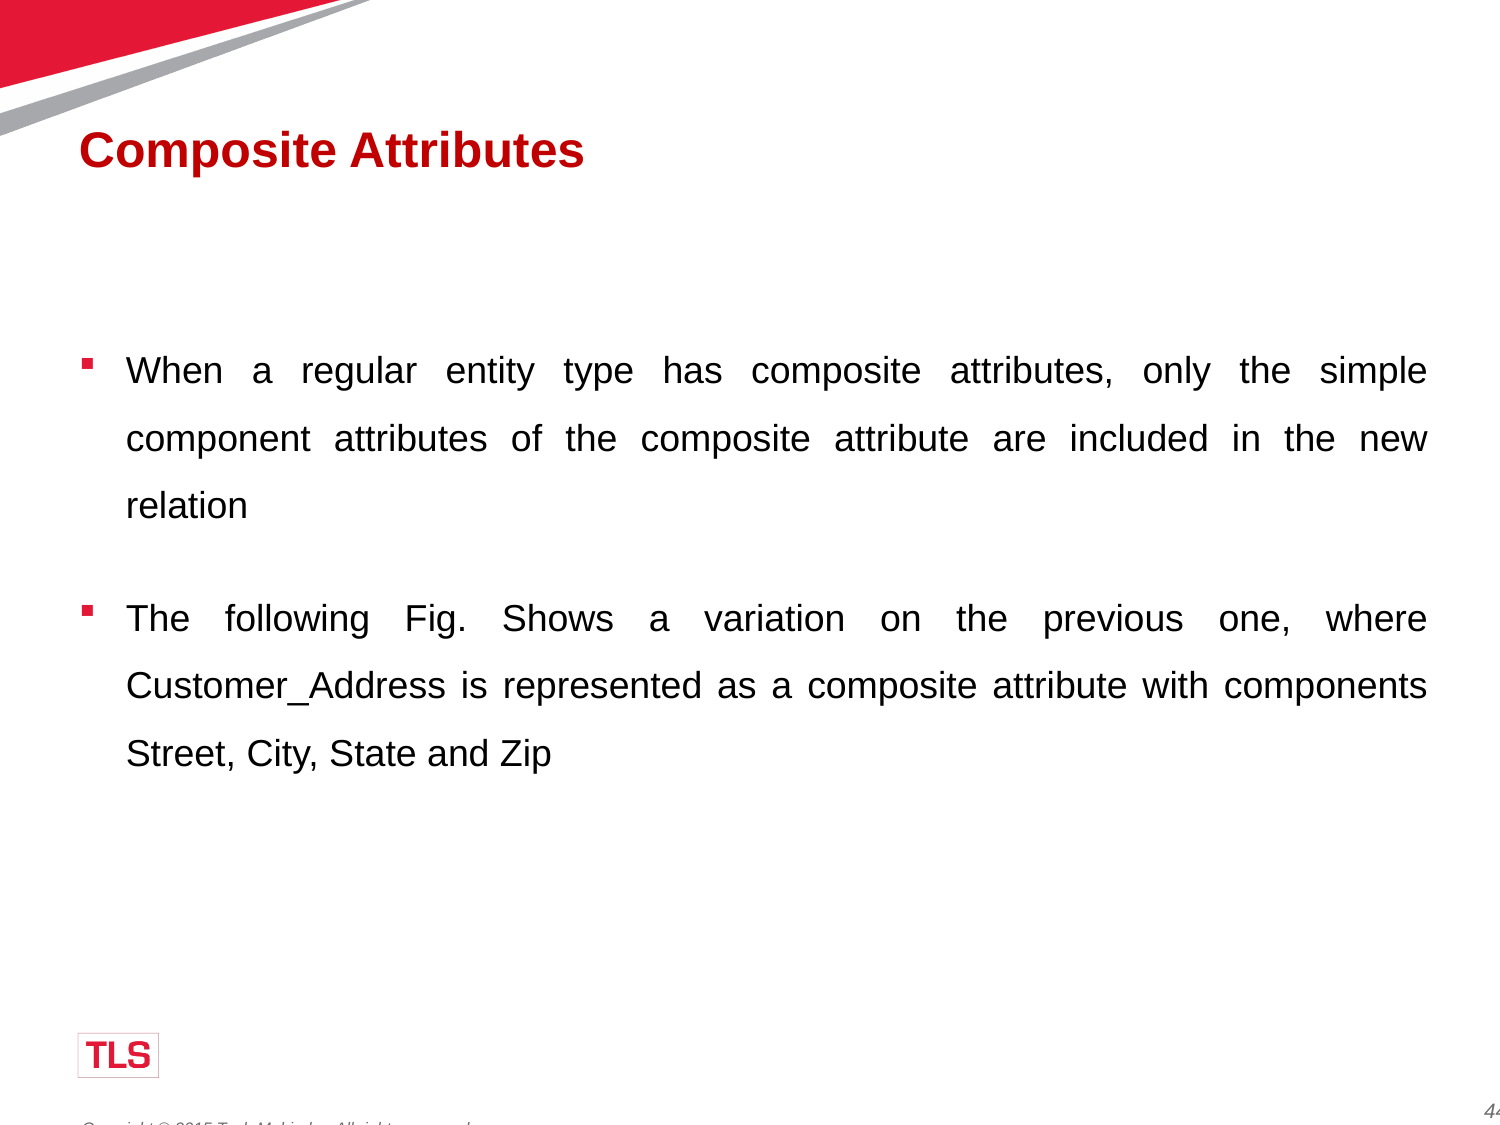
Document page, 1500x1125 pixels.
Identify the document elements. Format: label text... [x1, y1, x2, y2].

title Composite Attributes [78, 117, 1429, 179]
picture [64, 1023, 172, 1097]
list When a regular entity type has composite attributes, only the simple component attributes of the composite attribute are included in the new relation The following Fig. Shows a variation on the previous one, where Customer_Address is represented as a composite attribute with components Street, City, State and Zip [78, 323, 1429, 551]
picture [0, 0, 373, 136]
